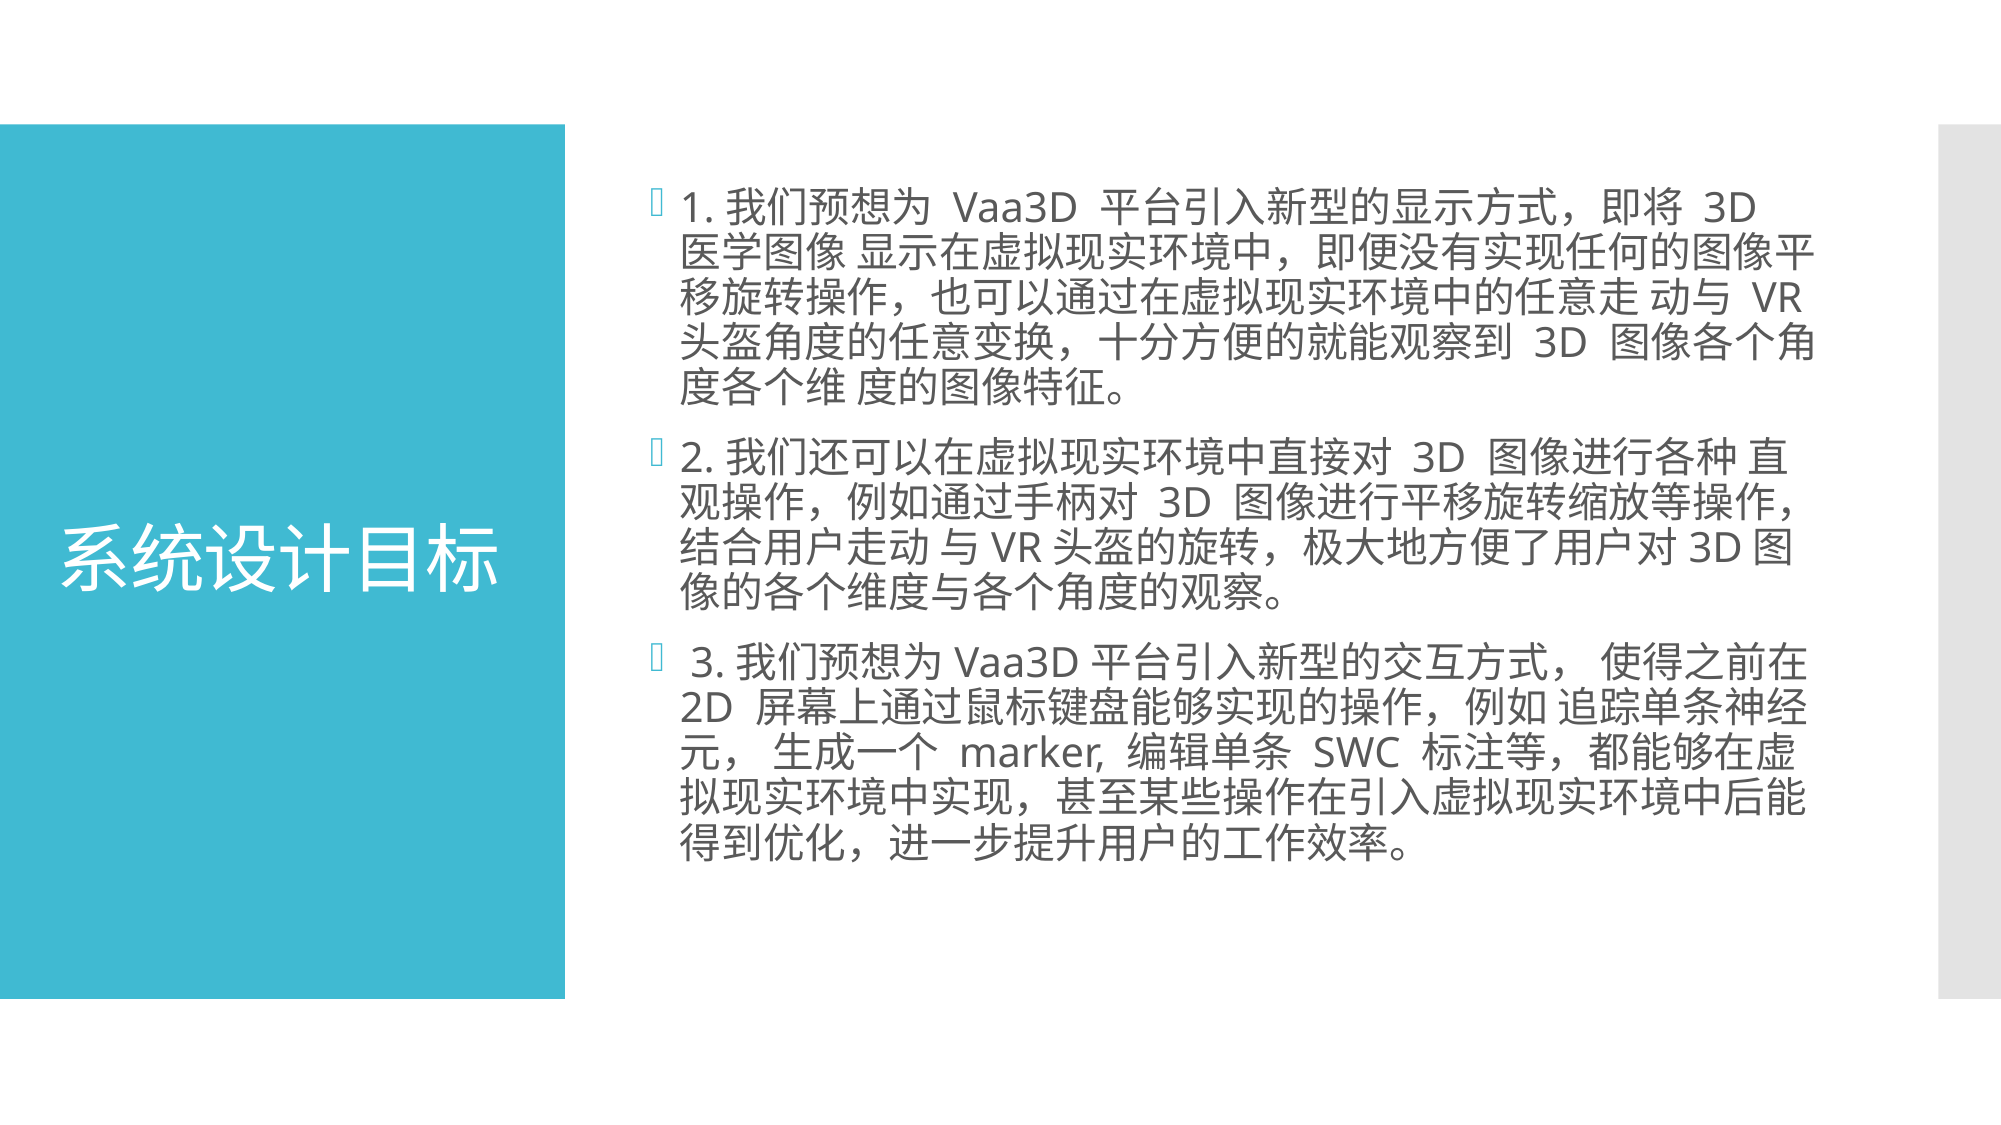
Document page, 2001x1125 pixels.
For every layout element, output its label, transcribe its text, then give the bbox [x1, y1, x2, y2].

list 1.我们预想为 Vaa3D 平台引入新型的显示方式，即将 3D 医学图像 显示在虚拟现实环境中，即便没有实现任何的图像平移旋转操作，也可以通过在虚拟现实环境中的任意走 动与 VR 头盔角度的任意变换，十分方便的就能观察到 3D 图像各个角度各个维 度的图像特征。 2.我们还可以在虚拟现实环境中直接对 3D 图像进行各种 直观操作，例如通过手柄对 3D 图像进行平移旋转缩放等操作，结合用户走动 与VR头盔的旋转，极大地方便了用户对3D图像的各个维度与各个角度的观察。 3.我们预想为Vaa3D平台引入新型的交互方式， 使得之前在 2D 屏幕上通过鼠标键盘能够实现的操作，例如 追踪单条神经元， 生成一个 marker, 编辑单条 SWC 标注等，都能够在虚拟现实环境中实现，甚至某些操作在引入虚拟现实环境中后能得到优化，进一步提升用户的工作效率。 [634, 141, 1835, 982]
title 系统设计目标 [41, 184, 525, 940]
